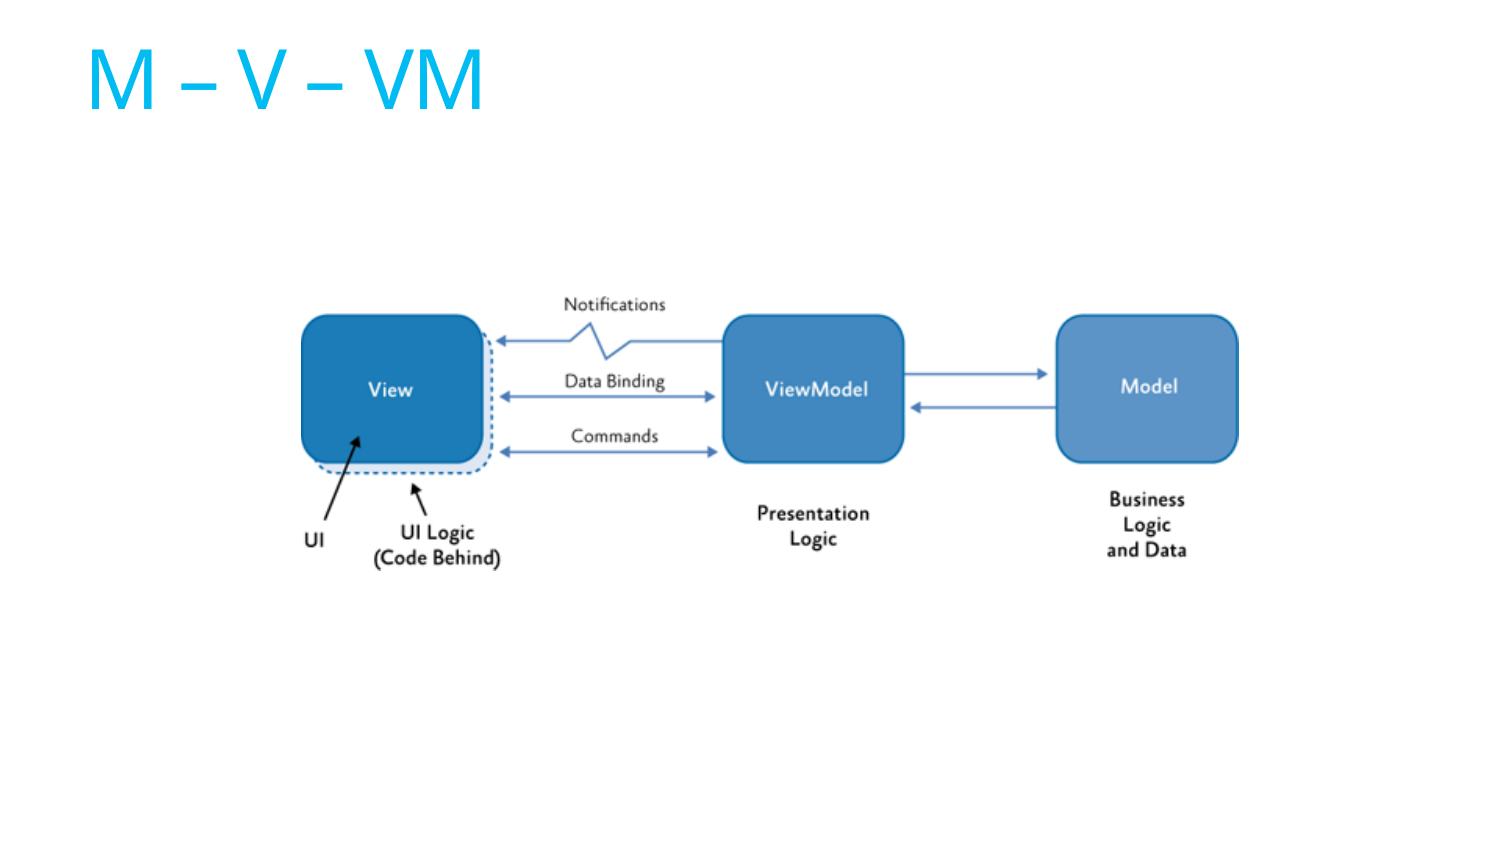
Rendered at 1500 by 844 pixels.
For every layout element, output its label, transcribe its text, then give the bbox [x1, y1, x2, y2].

picture [301, 295, 1239, 571]
text_box M – V – VM [85, 37, 1410, 128]
